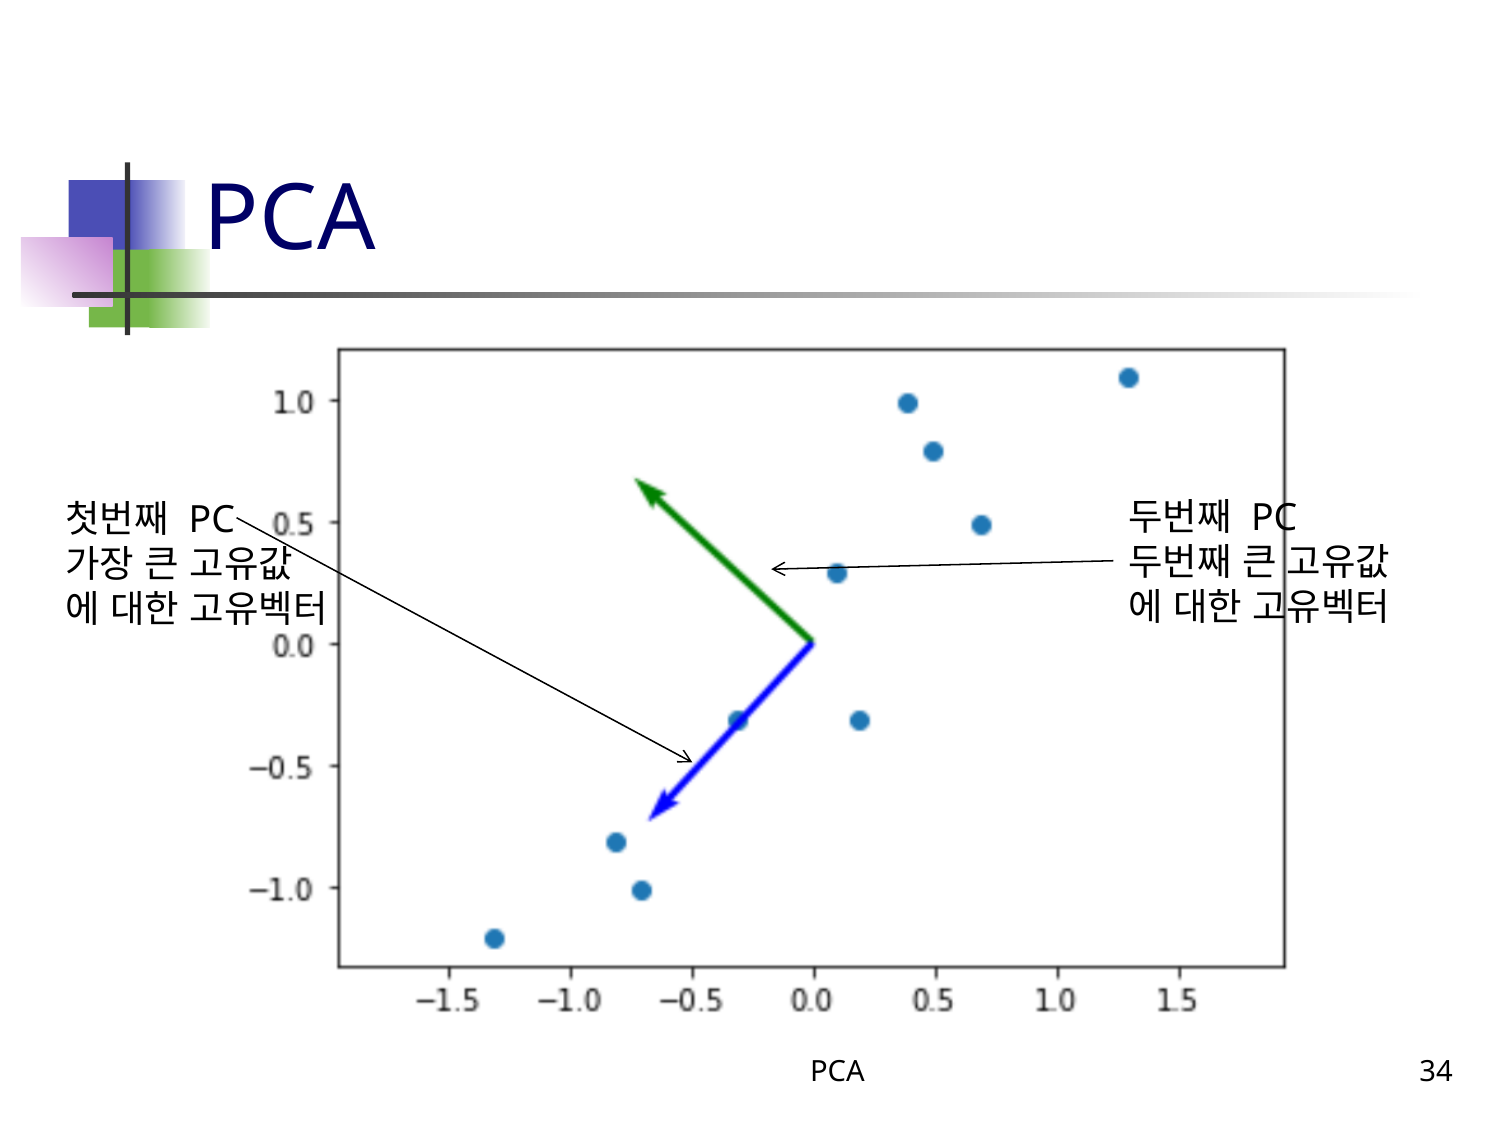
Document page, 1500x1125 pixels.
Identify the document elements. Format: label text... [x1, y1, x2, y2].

footer PCA [600, 1038, 1075, 1100]
text_box 두번째 PC 두번째 큰 고유값 에 대한 고유벡터 [1317, 485, 1406, 636]
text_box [770, 561, 1101, 570]
slide_number 34 [1155, 1024, 1468, 1100]
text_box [236, 517, 693, 763]
picture [231, 330, 1312, 1030]
text_box 첫번째 PC 가장 큰 고유값 에 대한 고유벡터 [50, 487, 226, 638]
title PCA [188, 35, 1468, 275]
